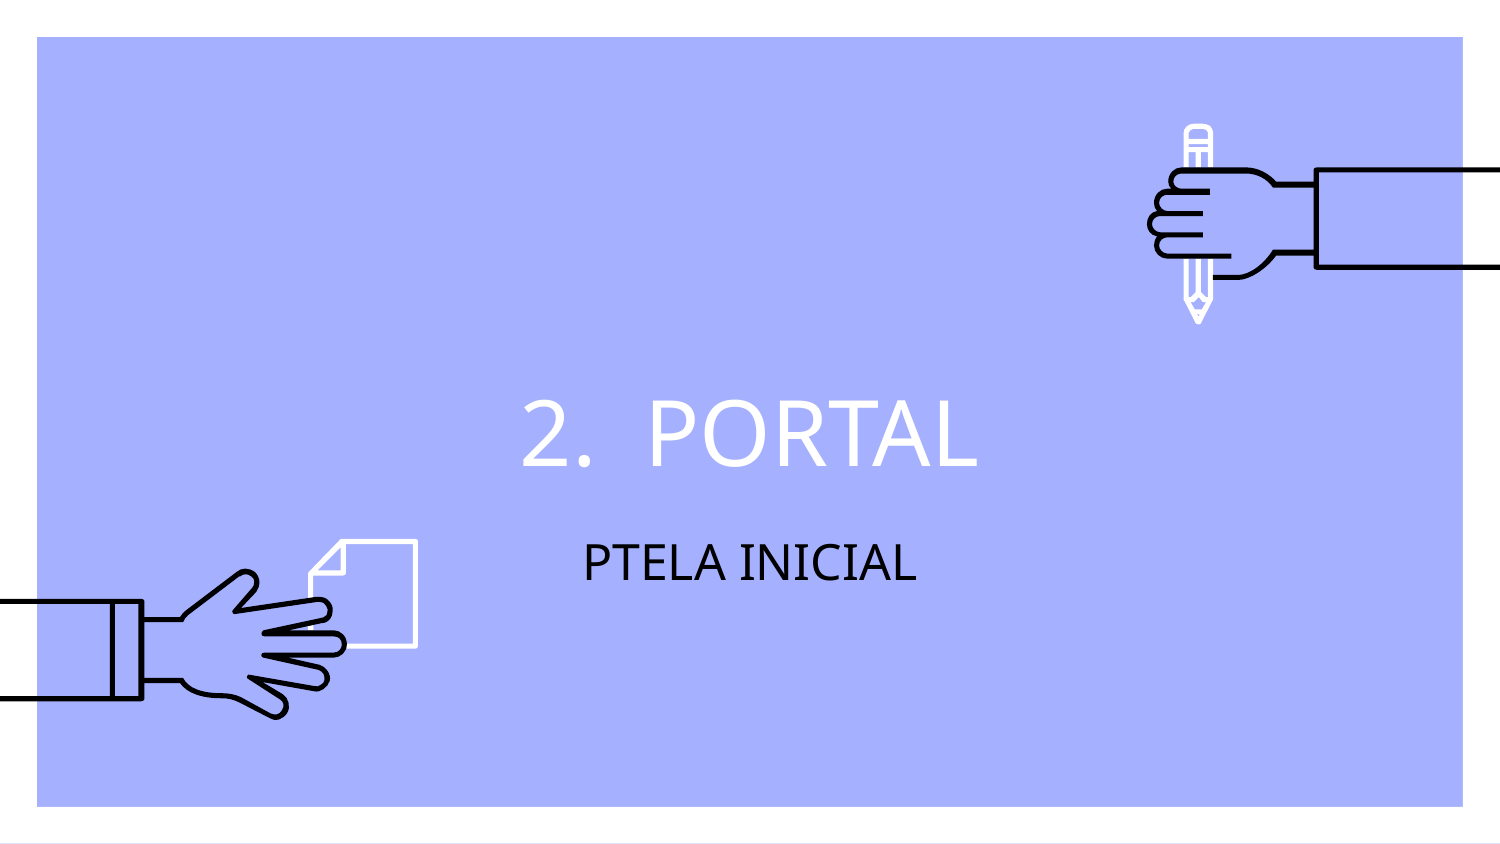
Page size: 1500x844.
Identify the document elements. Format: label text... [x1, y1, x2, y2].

title 2. PORTAL [430, 309, 1070, 500]
subtitle PTELA INICIAL [430, 515, 1070, 645]
